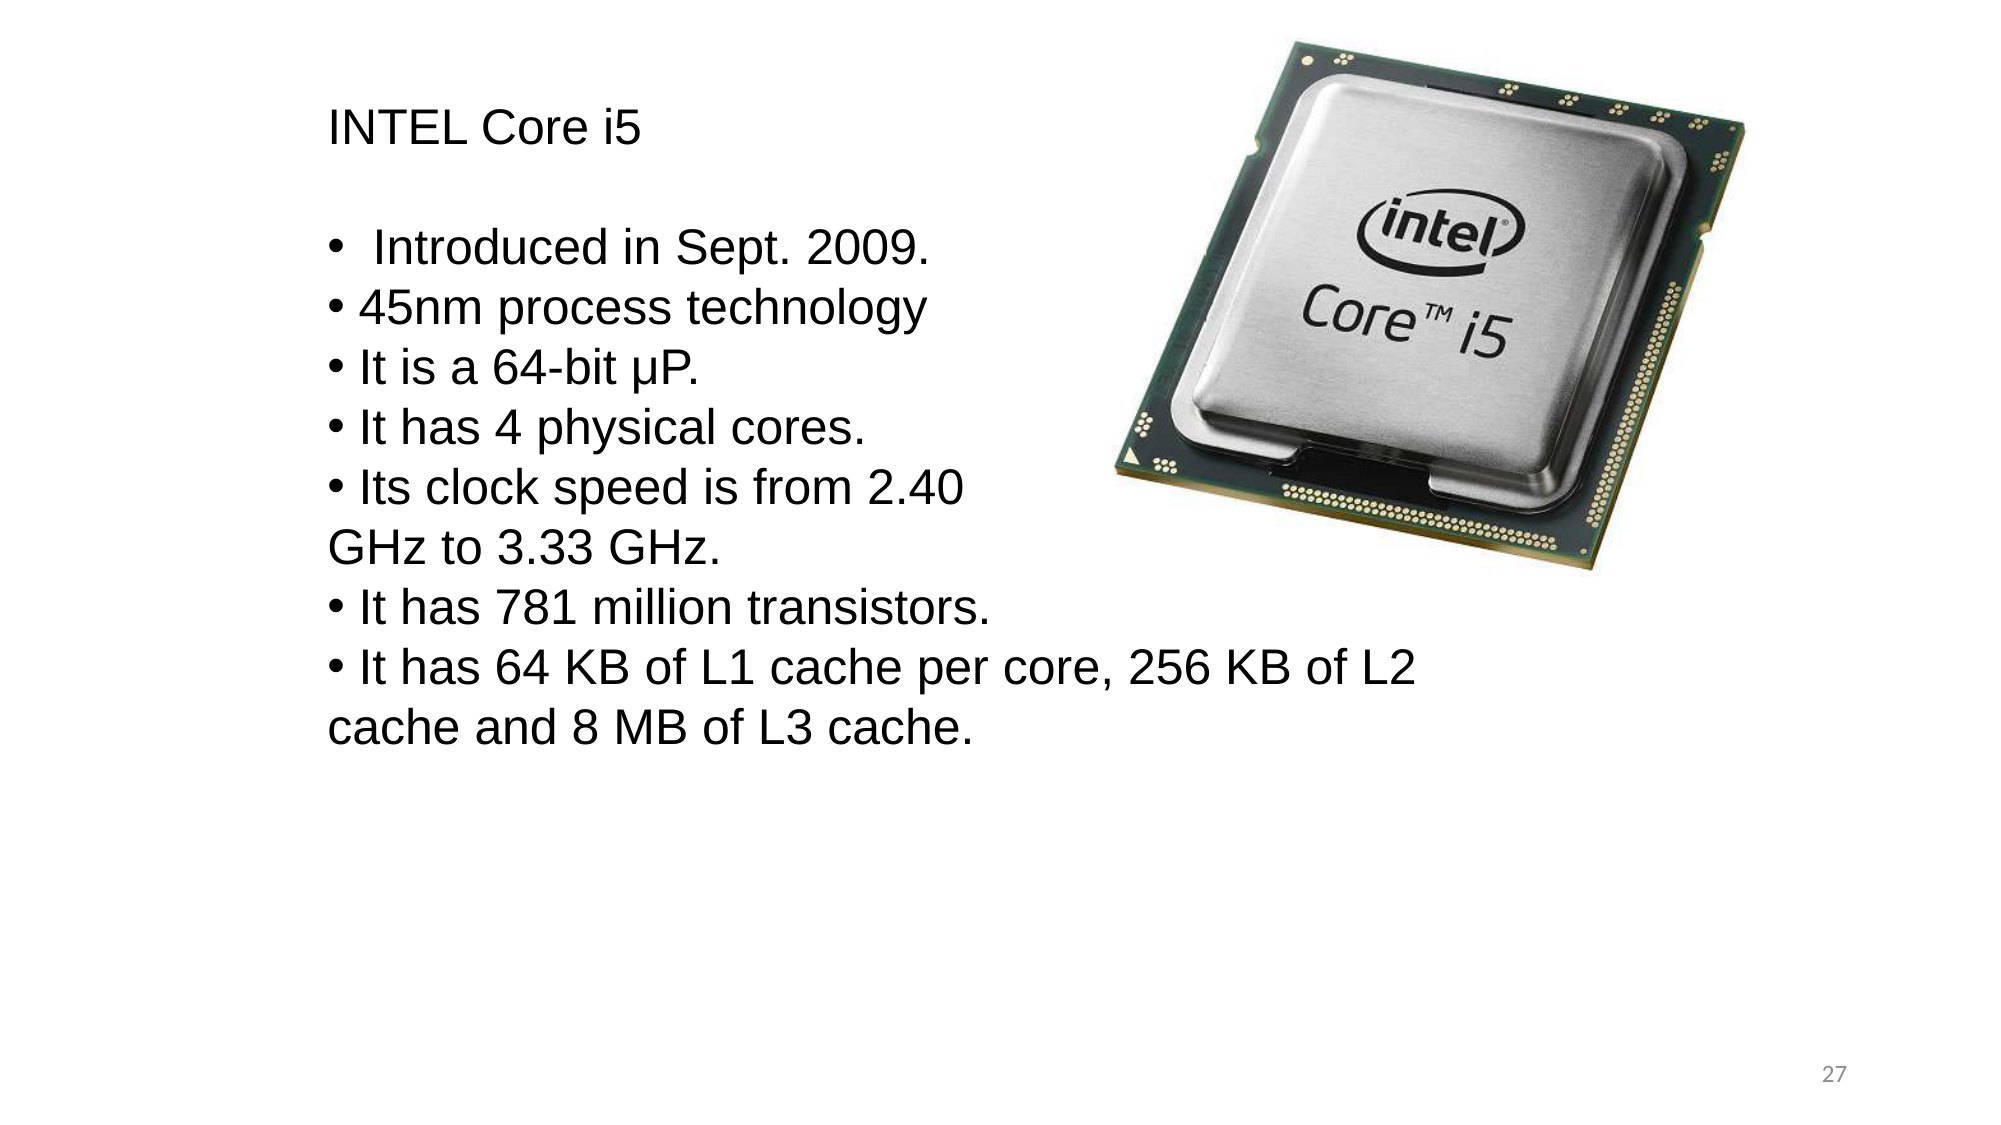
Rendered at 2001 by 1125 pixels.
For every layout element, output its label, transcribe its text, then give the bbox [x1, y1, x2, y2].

slide_number 27 [1412, 1042, 1863, 1103]
text_box INTEL Core i5 Introduced in Sept. 2009. 45nm process technology It is a 64-bit μP. It has 4 physical cores. Its clock speed is from 2.40 GHz to 3.33 GHz. It has 781 million transistors. It has 64 KB of L1 cache per core, 256 KB of L2 cache and 8 MB of L3 cache. [312, 87, 1663, 763]
picture [1112, 37, 1750, 577]
